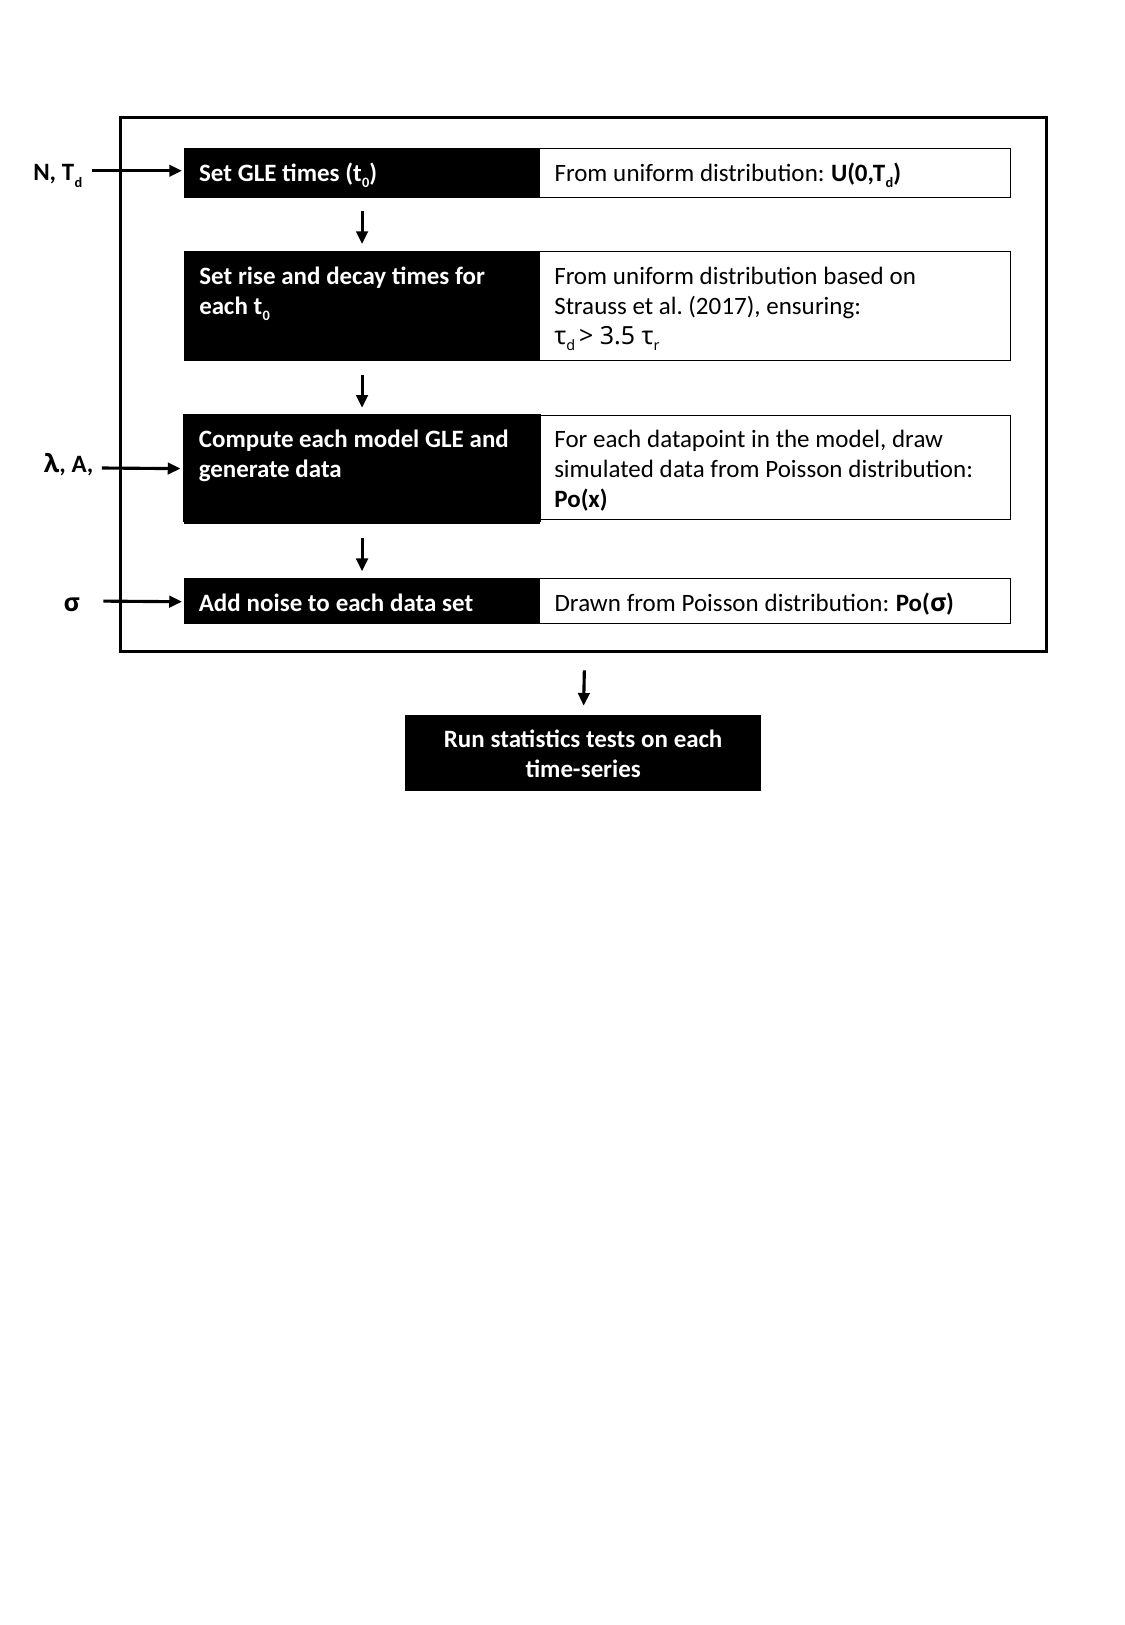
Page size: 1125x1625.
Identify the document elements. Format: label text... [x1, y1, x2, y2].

text_box Add noise to each data set [184, 578, 539, 624]
text_box N, Td [13, 148, 102, 198]
text_box [119, 116, 1048, 653]
text_box Run statistics tests on each time-series [405, 715, 761, 791]
text_box λ, A, [27, 440, 116, 485]
text_box Drawn from Poisson distribution: Po(σ) [539, 578, 1011, 624]
text_box σ [27, 578, 116, 624]
text_box Set rise and decay times for each t0 [184, 251, 540, 361]
